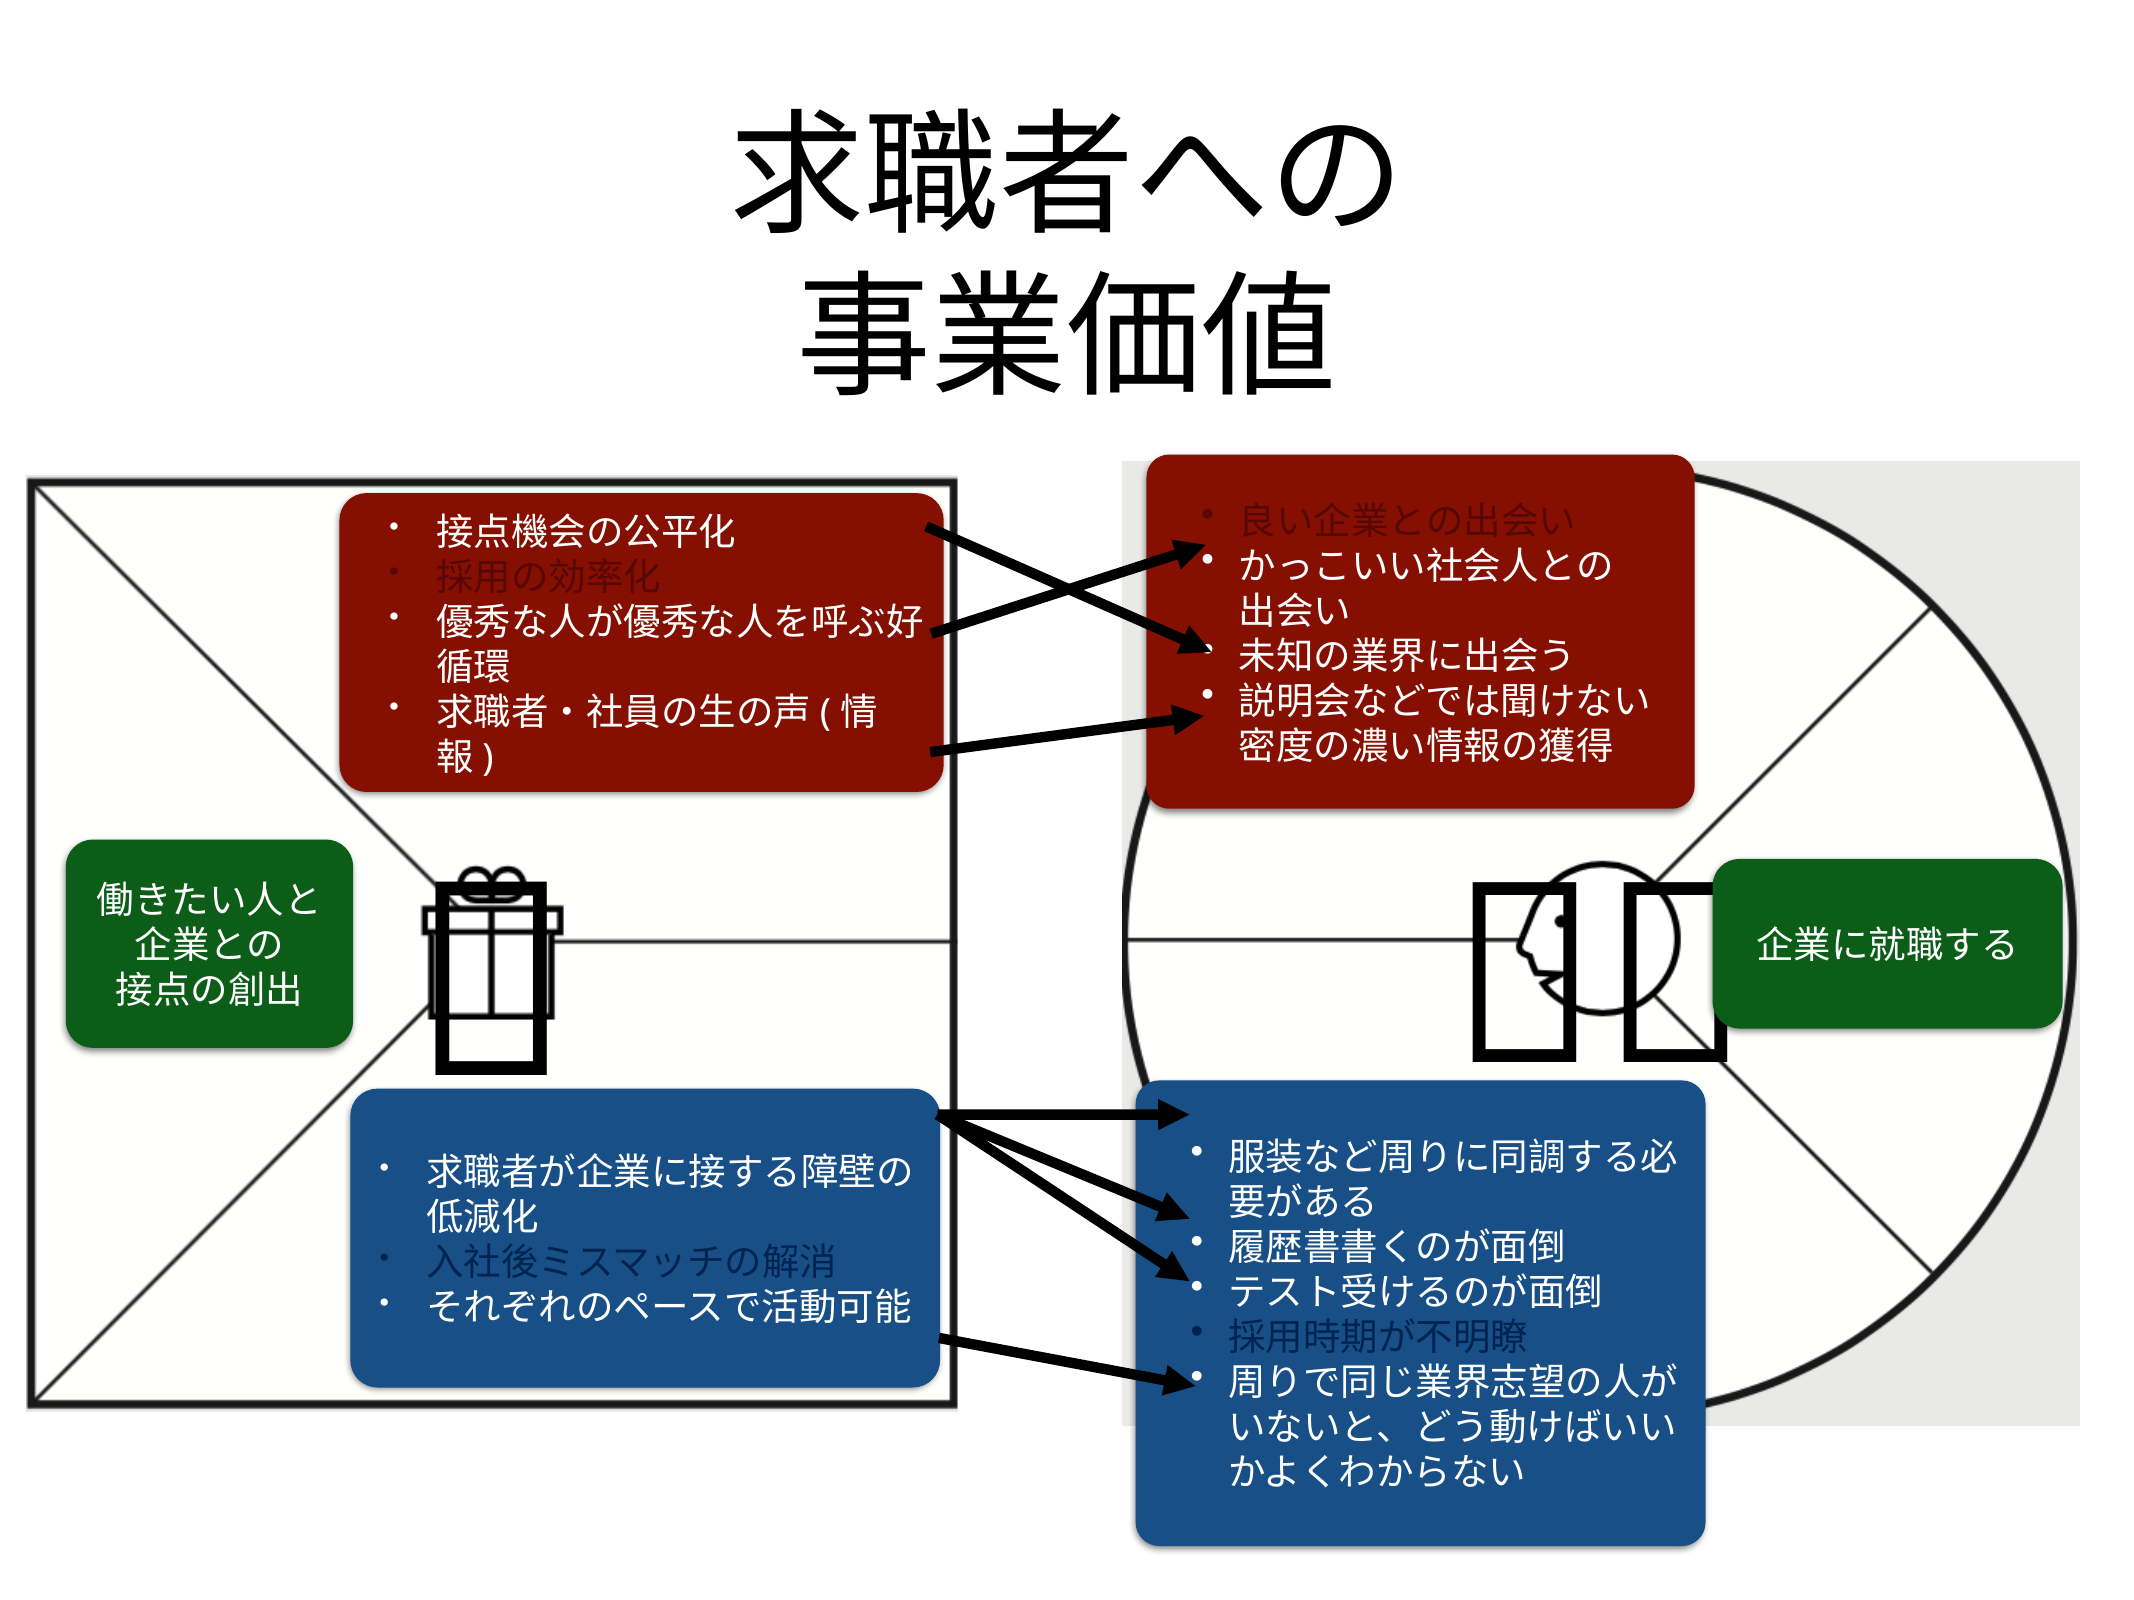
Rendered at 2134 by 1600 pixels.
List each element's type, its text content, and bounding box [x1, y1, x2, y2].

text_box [1122, 461, 2080, 1427]
title 求職者への 事業価値 [155, 72, 1978, 428]
text_box 服装など周りに同調する必要がある 履歴書書くのが面倒 テスト受けるのが面倒 採用時期が不明瞭 周りで同じ業界志望の人がいないと、どう動けばいいかよくわからない [1135, 1433, 1706, 1547]
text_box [25, 475, 958, 1413]
